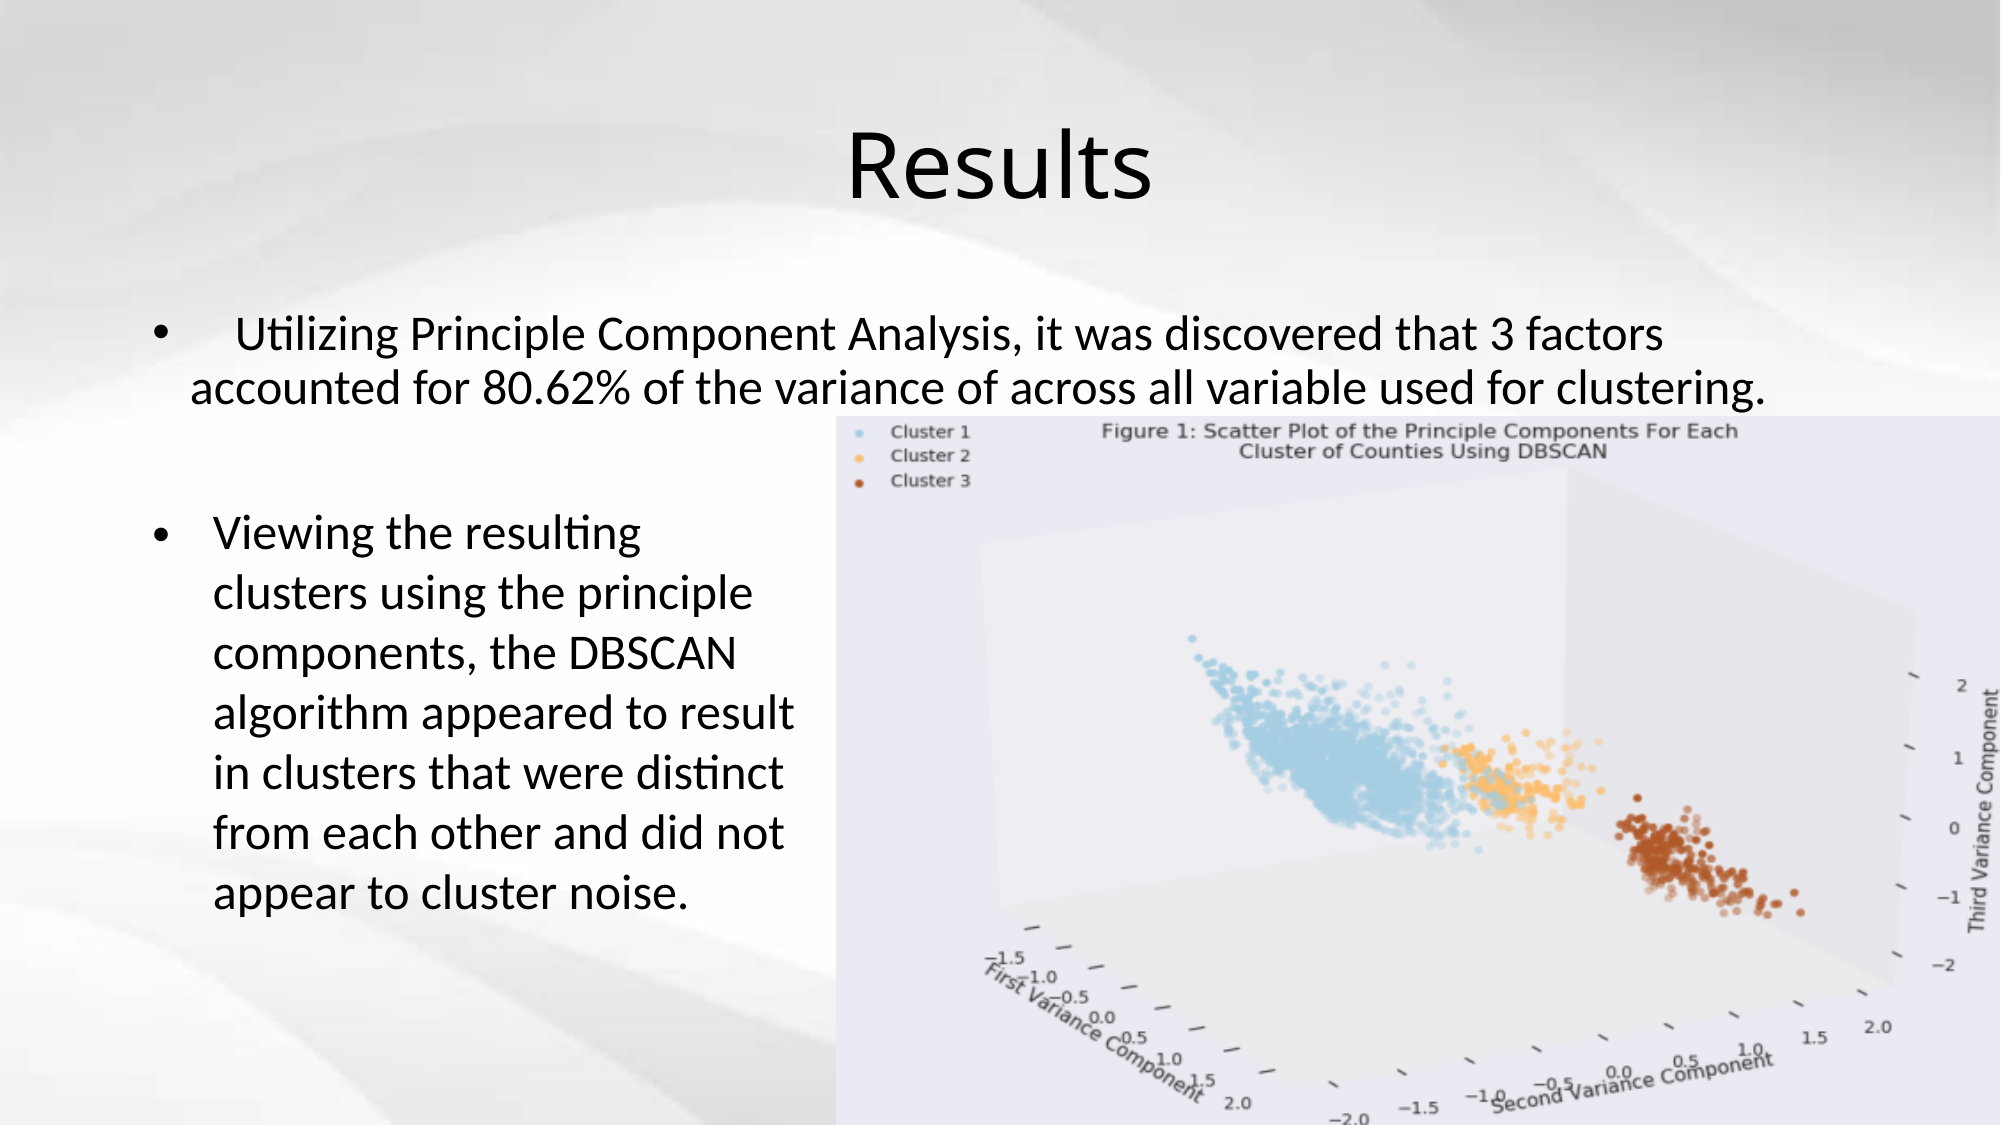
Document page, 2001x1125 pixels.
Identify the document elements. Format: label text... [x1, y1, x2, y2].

list Utilizing Principle Component Analysis, it was discovered that 3 factors accounted for 80.62% of the variance of across all variable used for clustering. [137, 299, 1863, 1014]
text_box Viewing the resulting clusters using the principle components, the DBSCAN algorithm appeared to result in clusters that were distinct from each other and did not appear to cluster noise. [198, 492, 820, 928]
title Results [137, 59, 1863, 278]
picture [0, 0, 2001, 1125]
